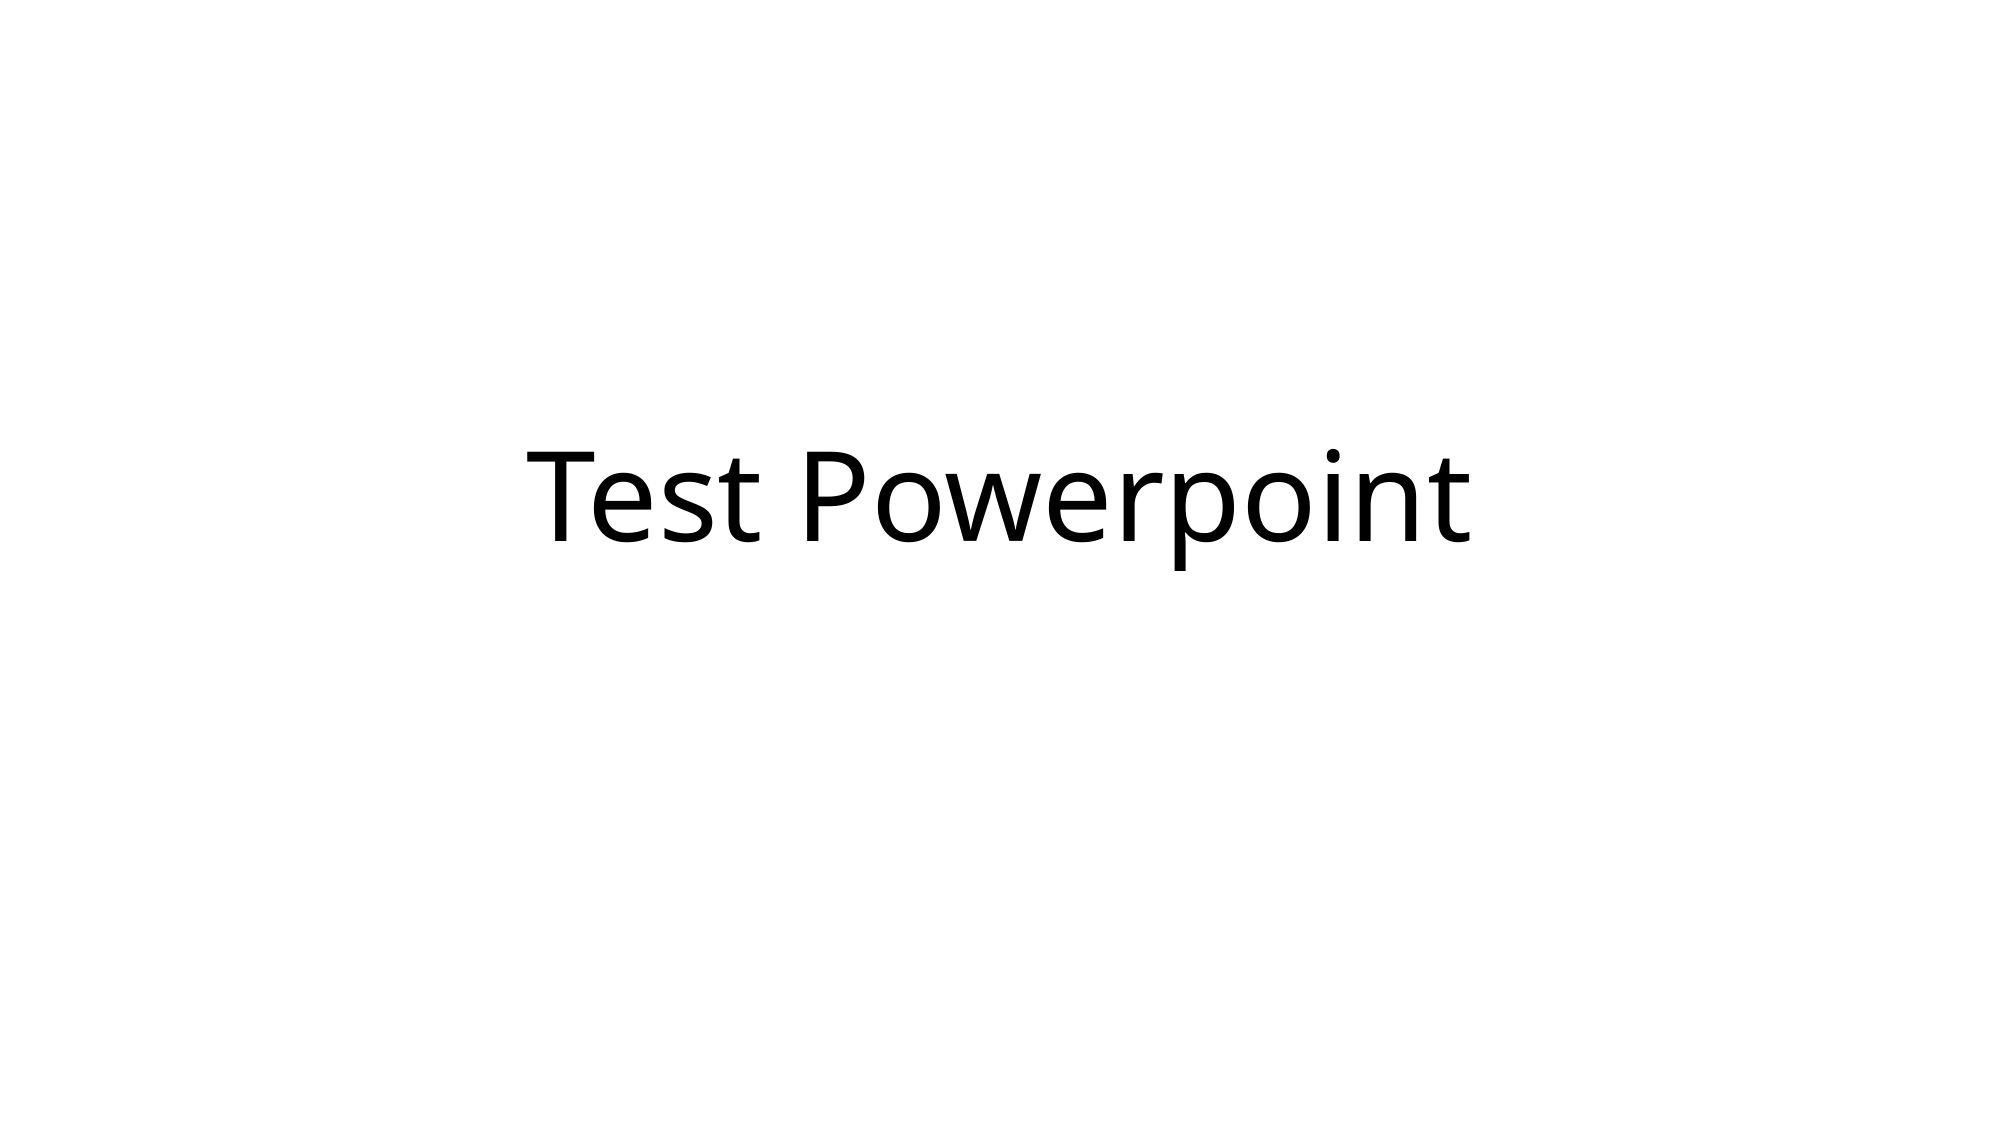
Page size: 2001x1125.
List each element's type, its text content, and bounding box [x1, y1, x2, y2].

title Test Powerpoint [249, 184, 1750, 576]
